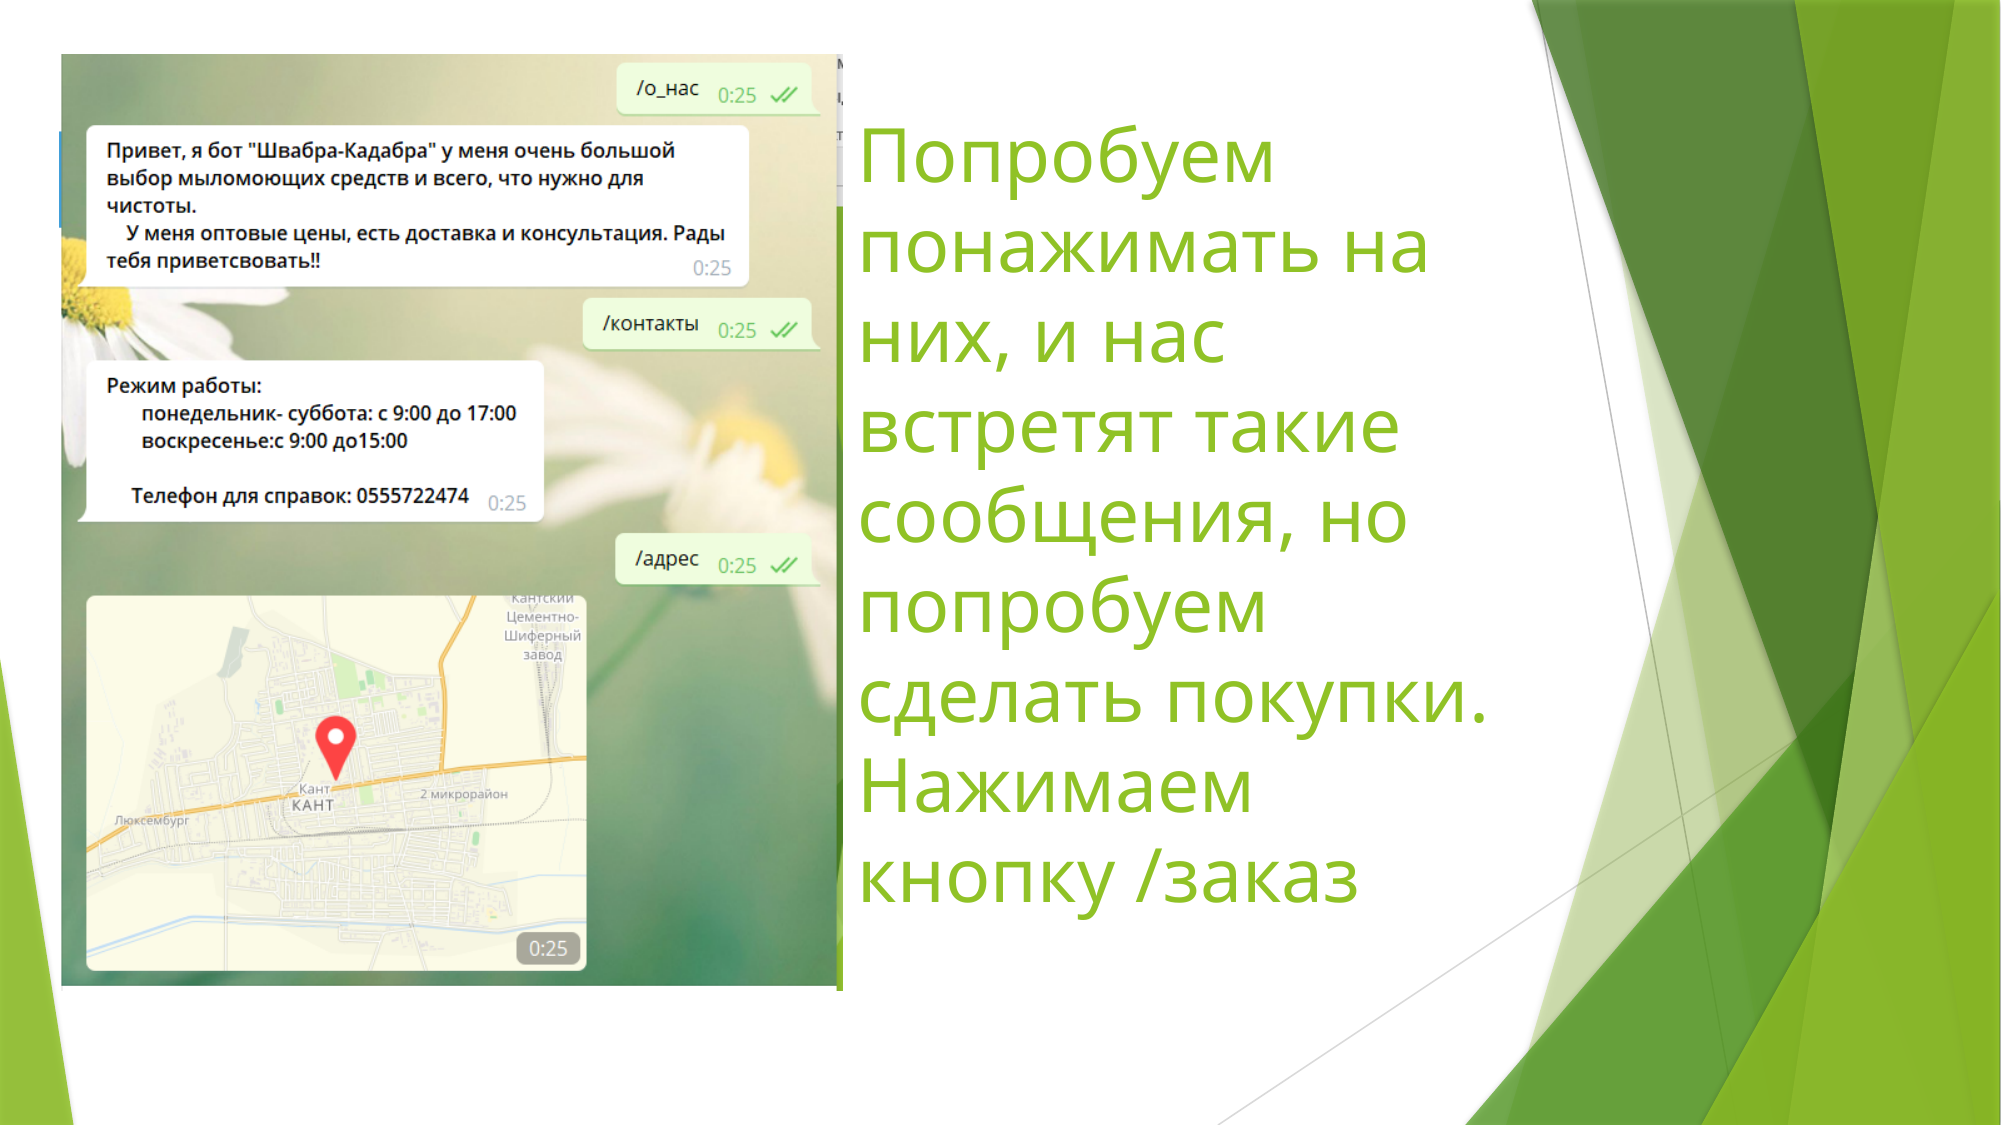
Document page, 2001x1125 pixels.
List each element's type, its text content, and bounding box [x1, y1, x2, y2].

title Попробуем понажимать на них, и нас встретят такие сообщения, но попробуем сделать покупки. Нажимаем кнопку /заказ [848, 99, 1522, 991]
picture [58, 54, 844, 992]
